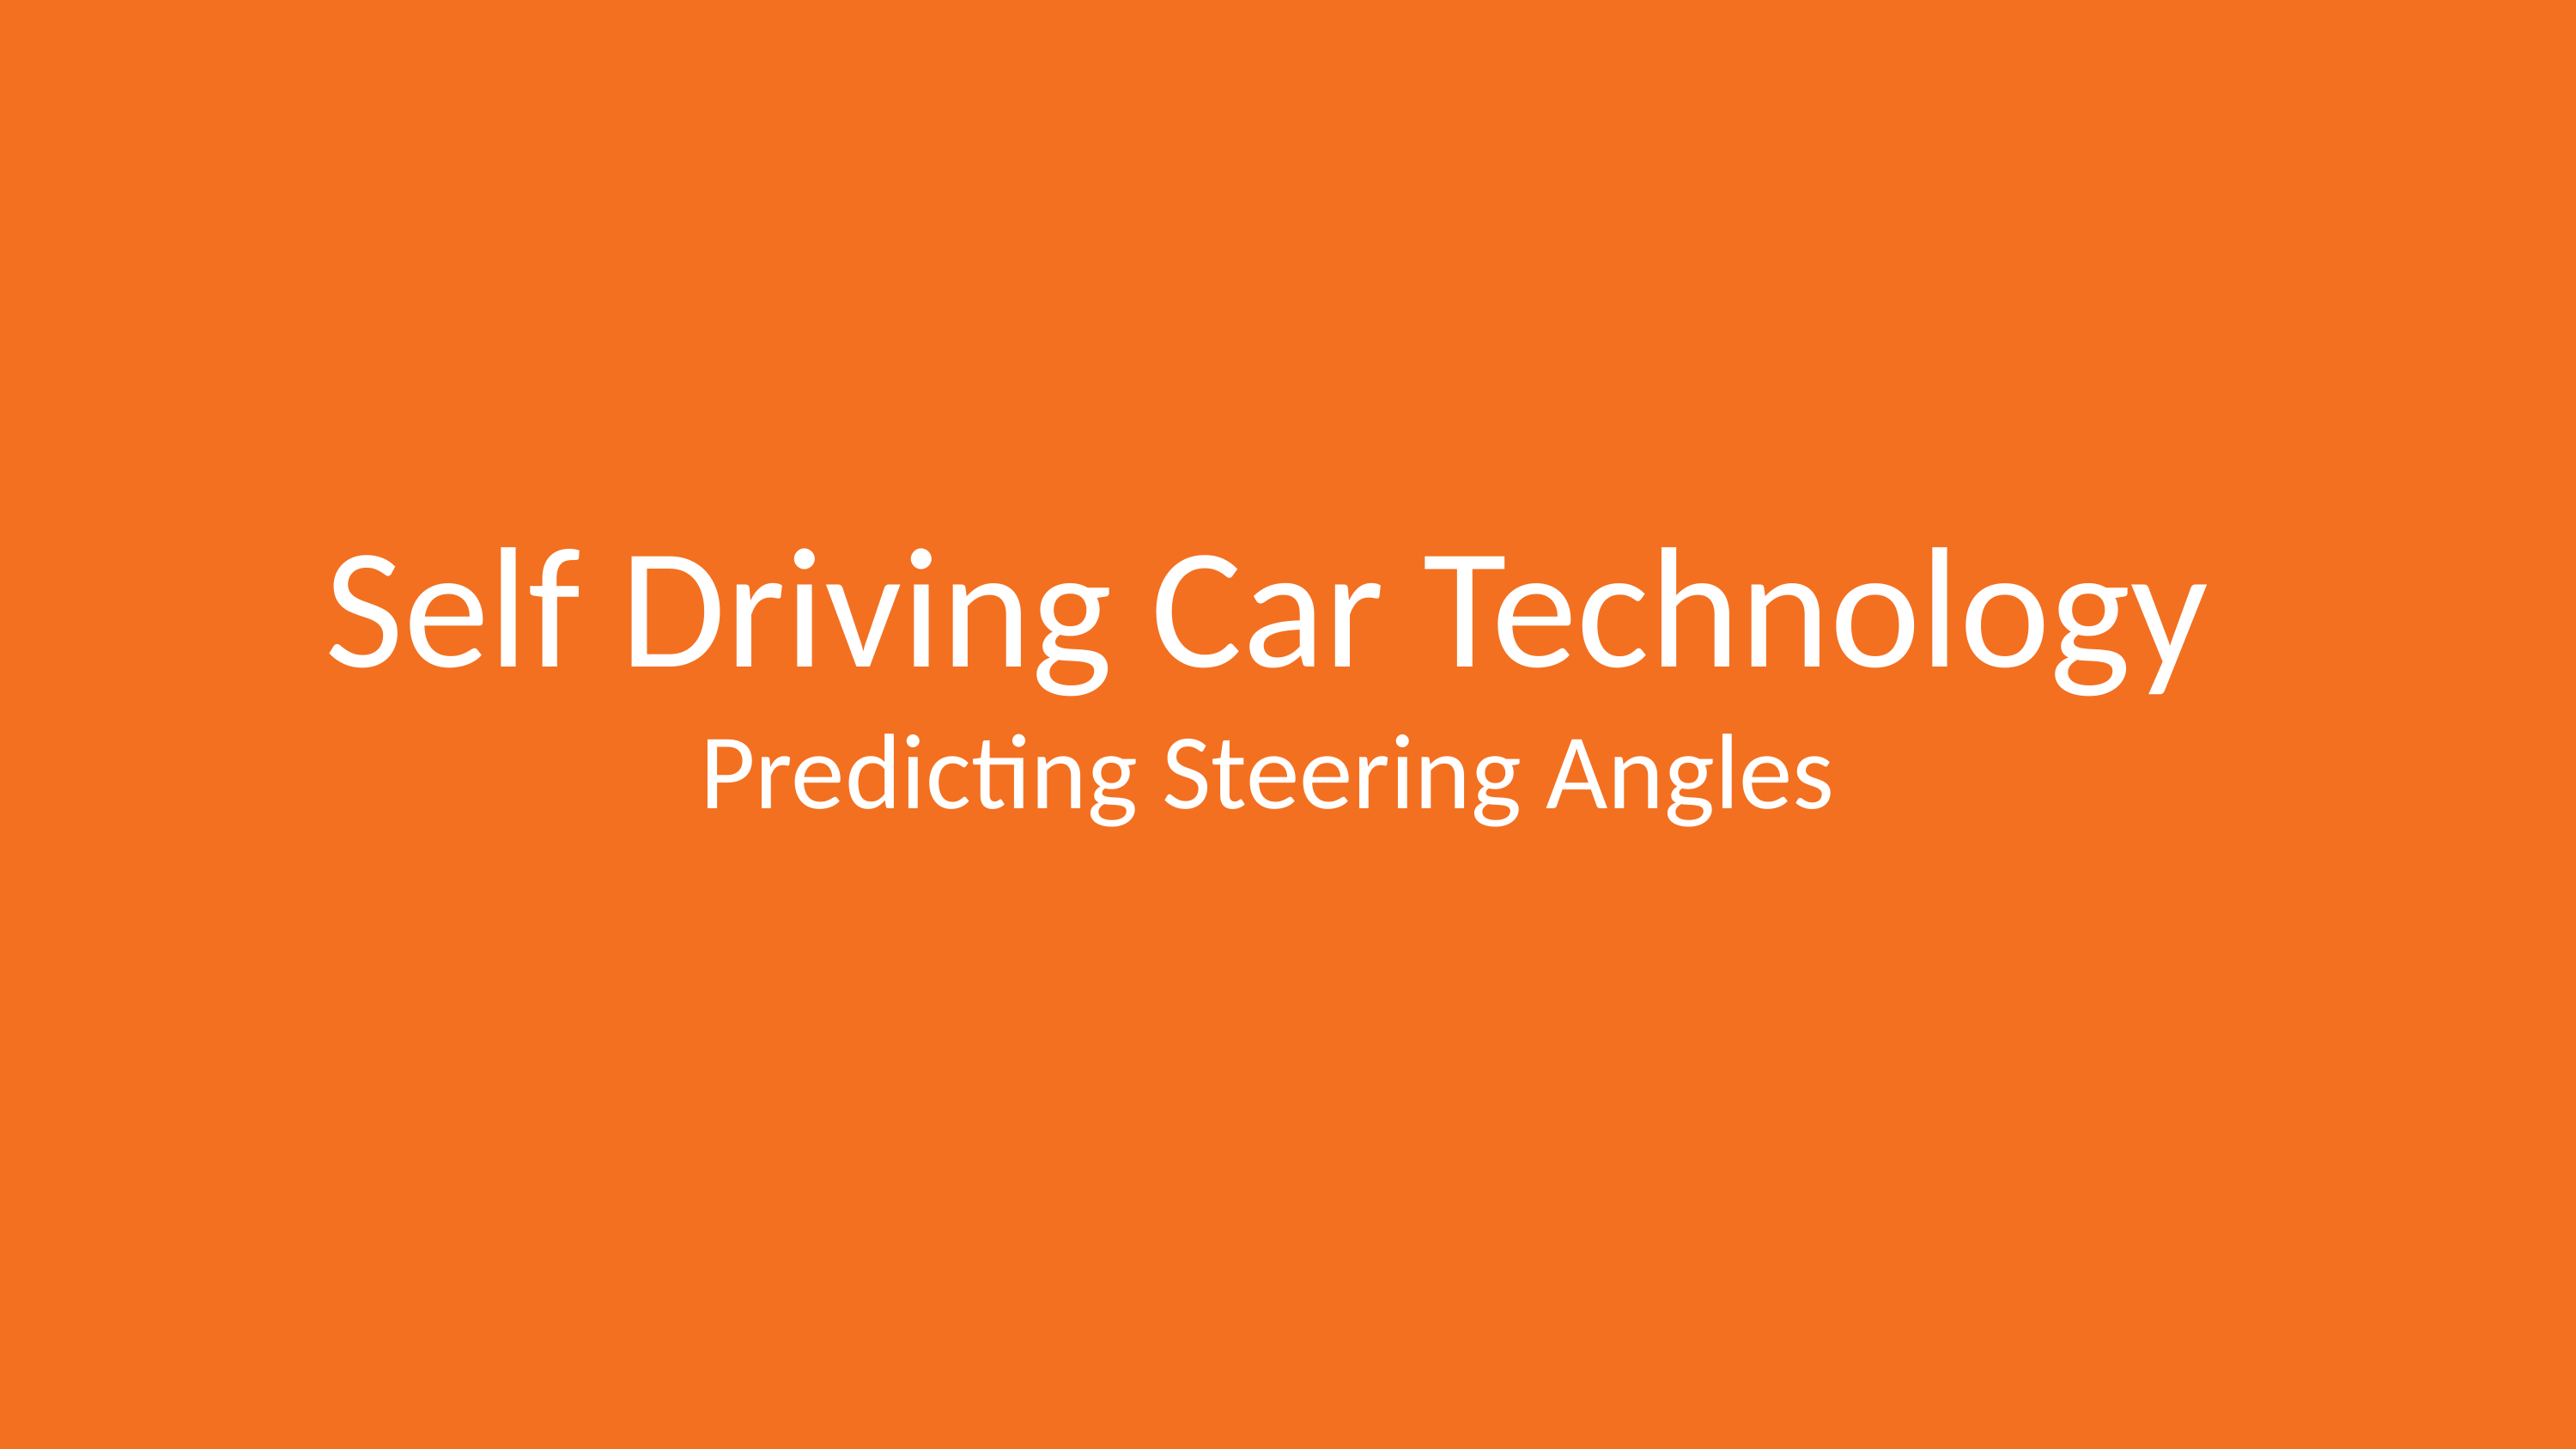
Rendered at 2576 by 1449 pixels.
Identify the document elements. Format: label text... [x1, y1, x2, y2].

title Self Driving Car Technology Predicting Steering Angles [109, 593, 2427, 856]
